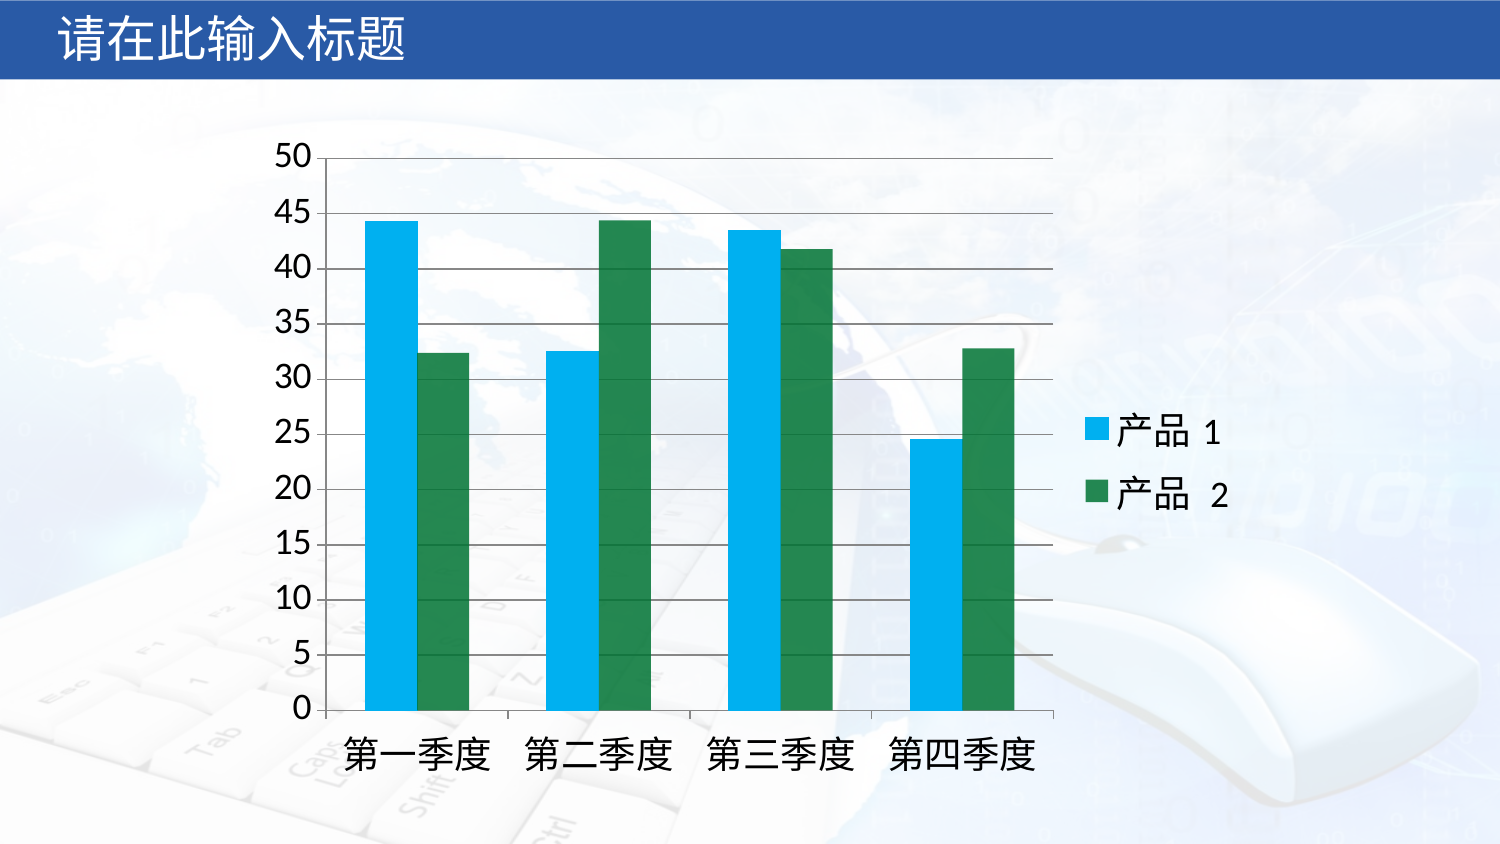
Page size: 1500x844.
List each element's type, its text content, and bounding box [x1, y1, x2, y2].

chart [253, 126, 1255, 794]
text_box 请在此输入标题 [41, 0, 573, 75]
